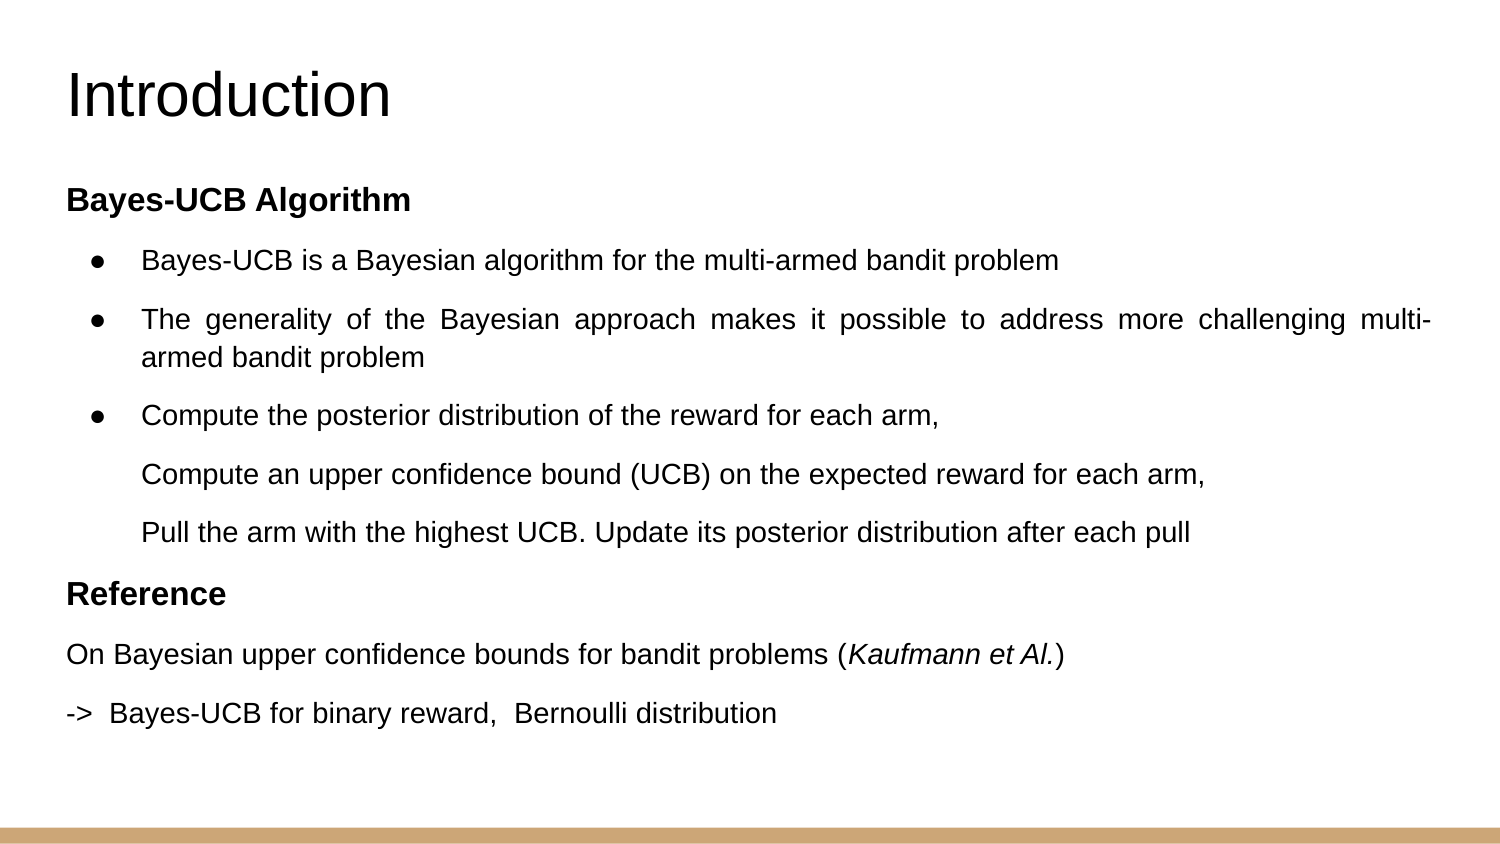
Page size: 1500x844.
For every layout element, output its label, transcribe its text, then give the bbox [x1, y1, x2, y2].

list Bayes-UCB Algorithm Bayes-UCB is a Bayesian algorithm for the multi-armed bandit problem The generality of the Bayesian approach makes it possible to address more challenging multi-armed bandit problem Compute the posterior distribution of the reward for each arm, Compute an upper confidence bound (UCB) on the expected reward for each arm, Pull the arm with the highest UCB. Update its posterior distribution after each pull Reference On Bayesian upper confidence bounds for bandit problems (Kaufmann et Al.) -> Bayes-UCB for binary reward, Bernoulli distribution [51, 161, 1449, 798]
title Introduction [51, 37, 1449, 145]
